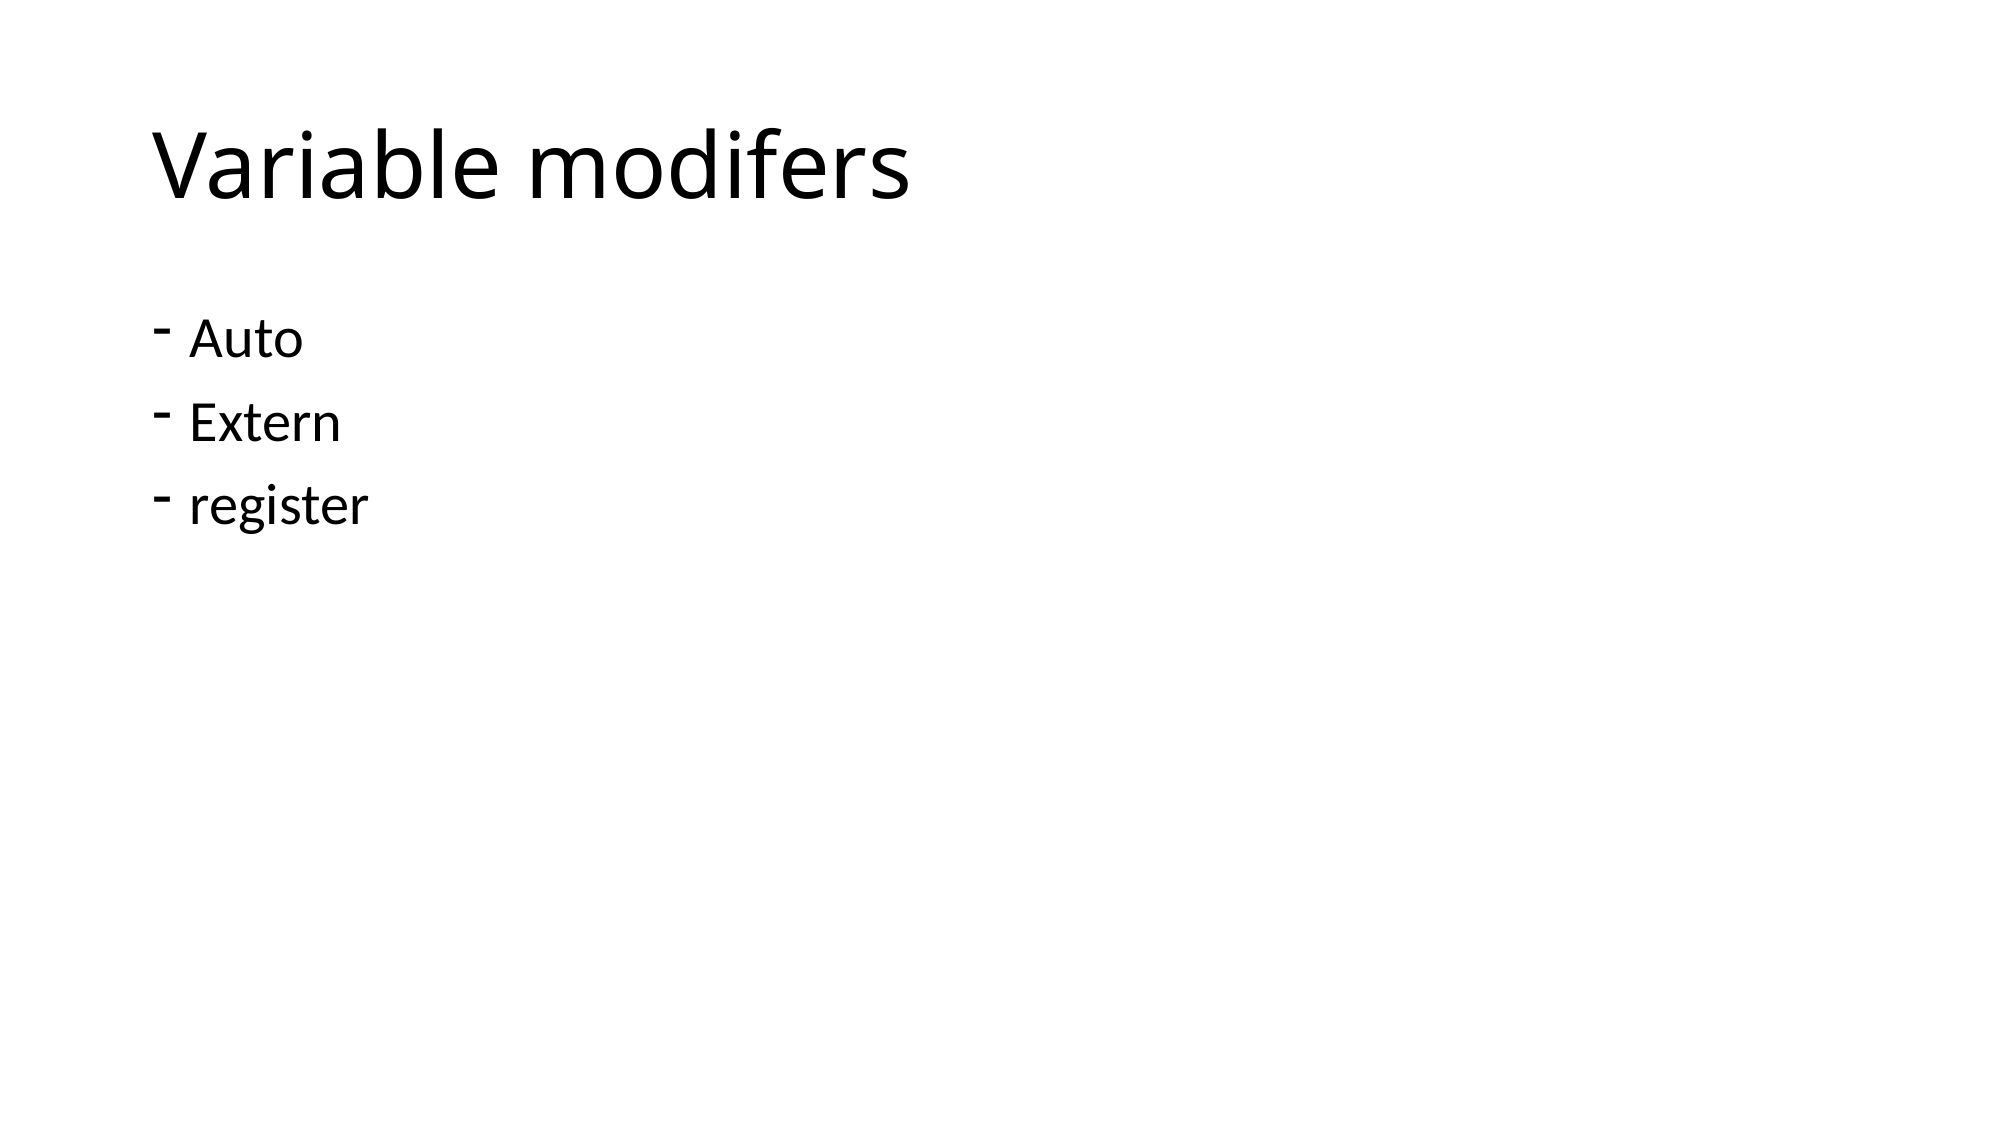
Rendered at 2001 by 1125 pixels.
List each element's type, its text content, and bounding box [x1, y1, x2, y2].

list Auto Extern register [137, 299, 1863, 1014]
title Variable modifers [137, 59, 1863, 278]
